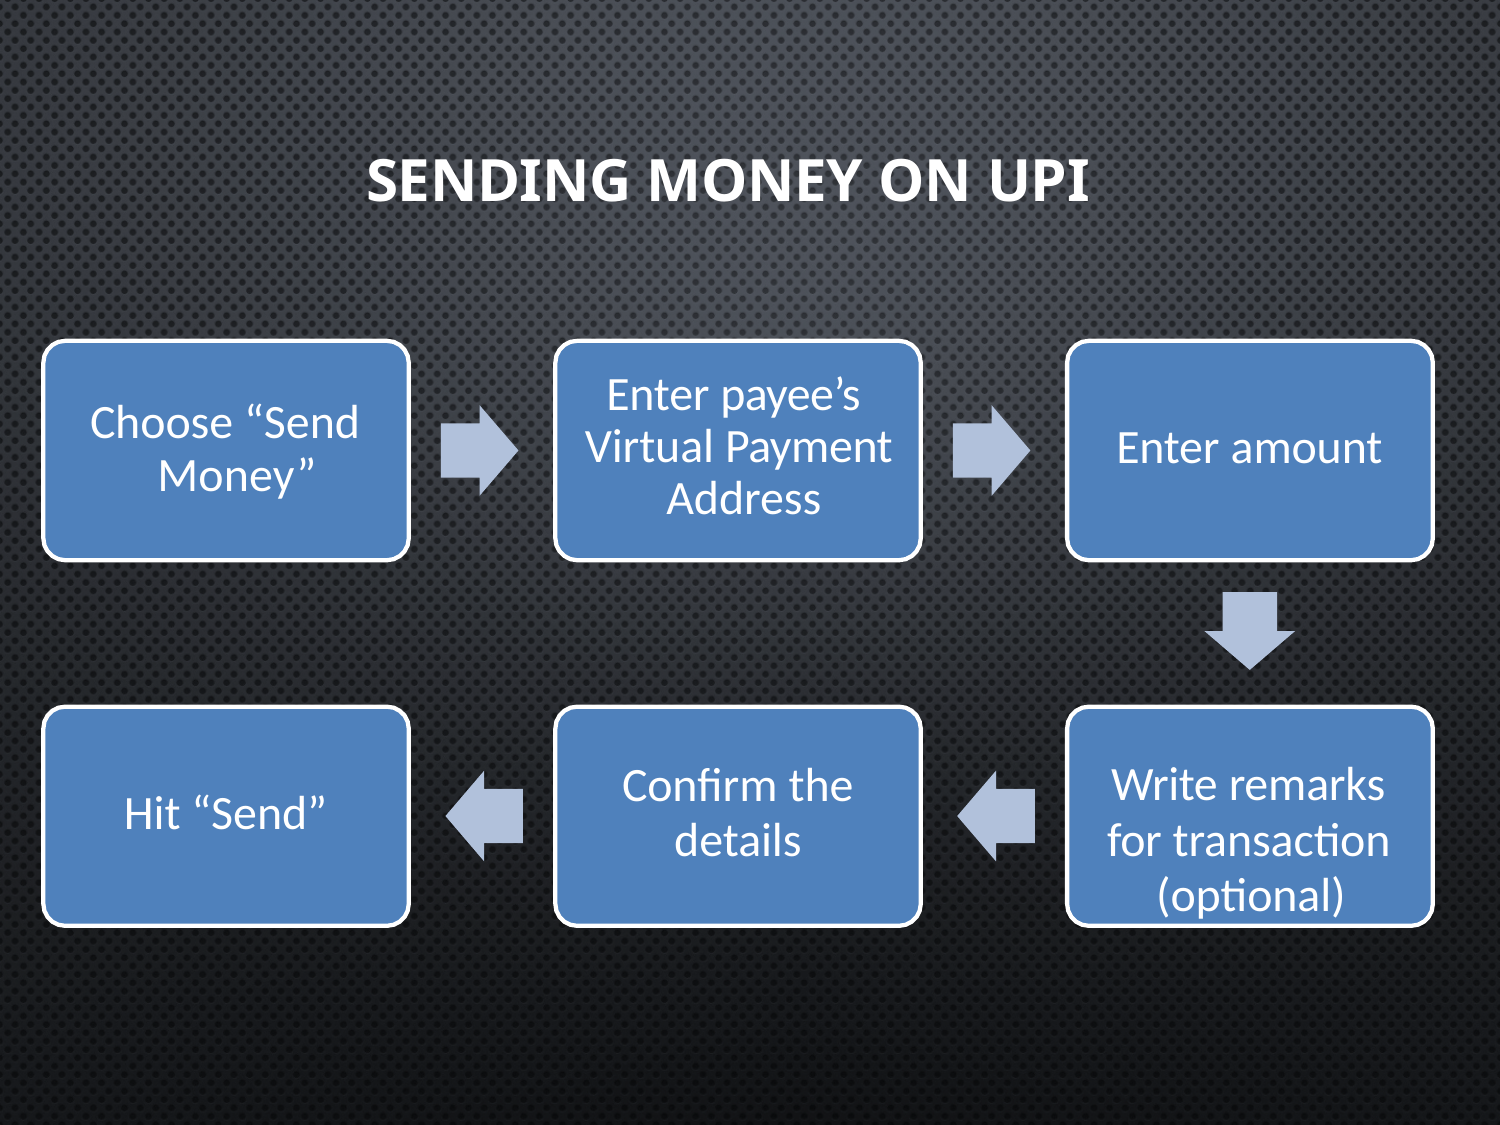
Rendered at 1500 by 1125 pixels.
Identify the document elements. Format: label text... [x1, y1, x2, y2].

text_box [1064, 338, 1436, 563]
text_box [40, 704, 412, 929]
text_box [957, 770, 1035, 862]
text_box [552, 704, 924, 929]
text_box [440, 405, 519, 496]
title Sending Money on UPI [364, 82, 1136, 273]
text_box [552, 338, 924, 563]
text_box [952, 405, 1031, 496]
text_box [40, 338, 412, 563]
text_box [445, 770, 523, 862]
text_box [1064, 704, 1436, 929]
text_box [1204, 592, 1296, 670]
